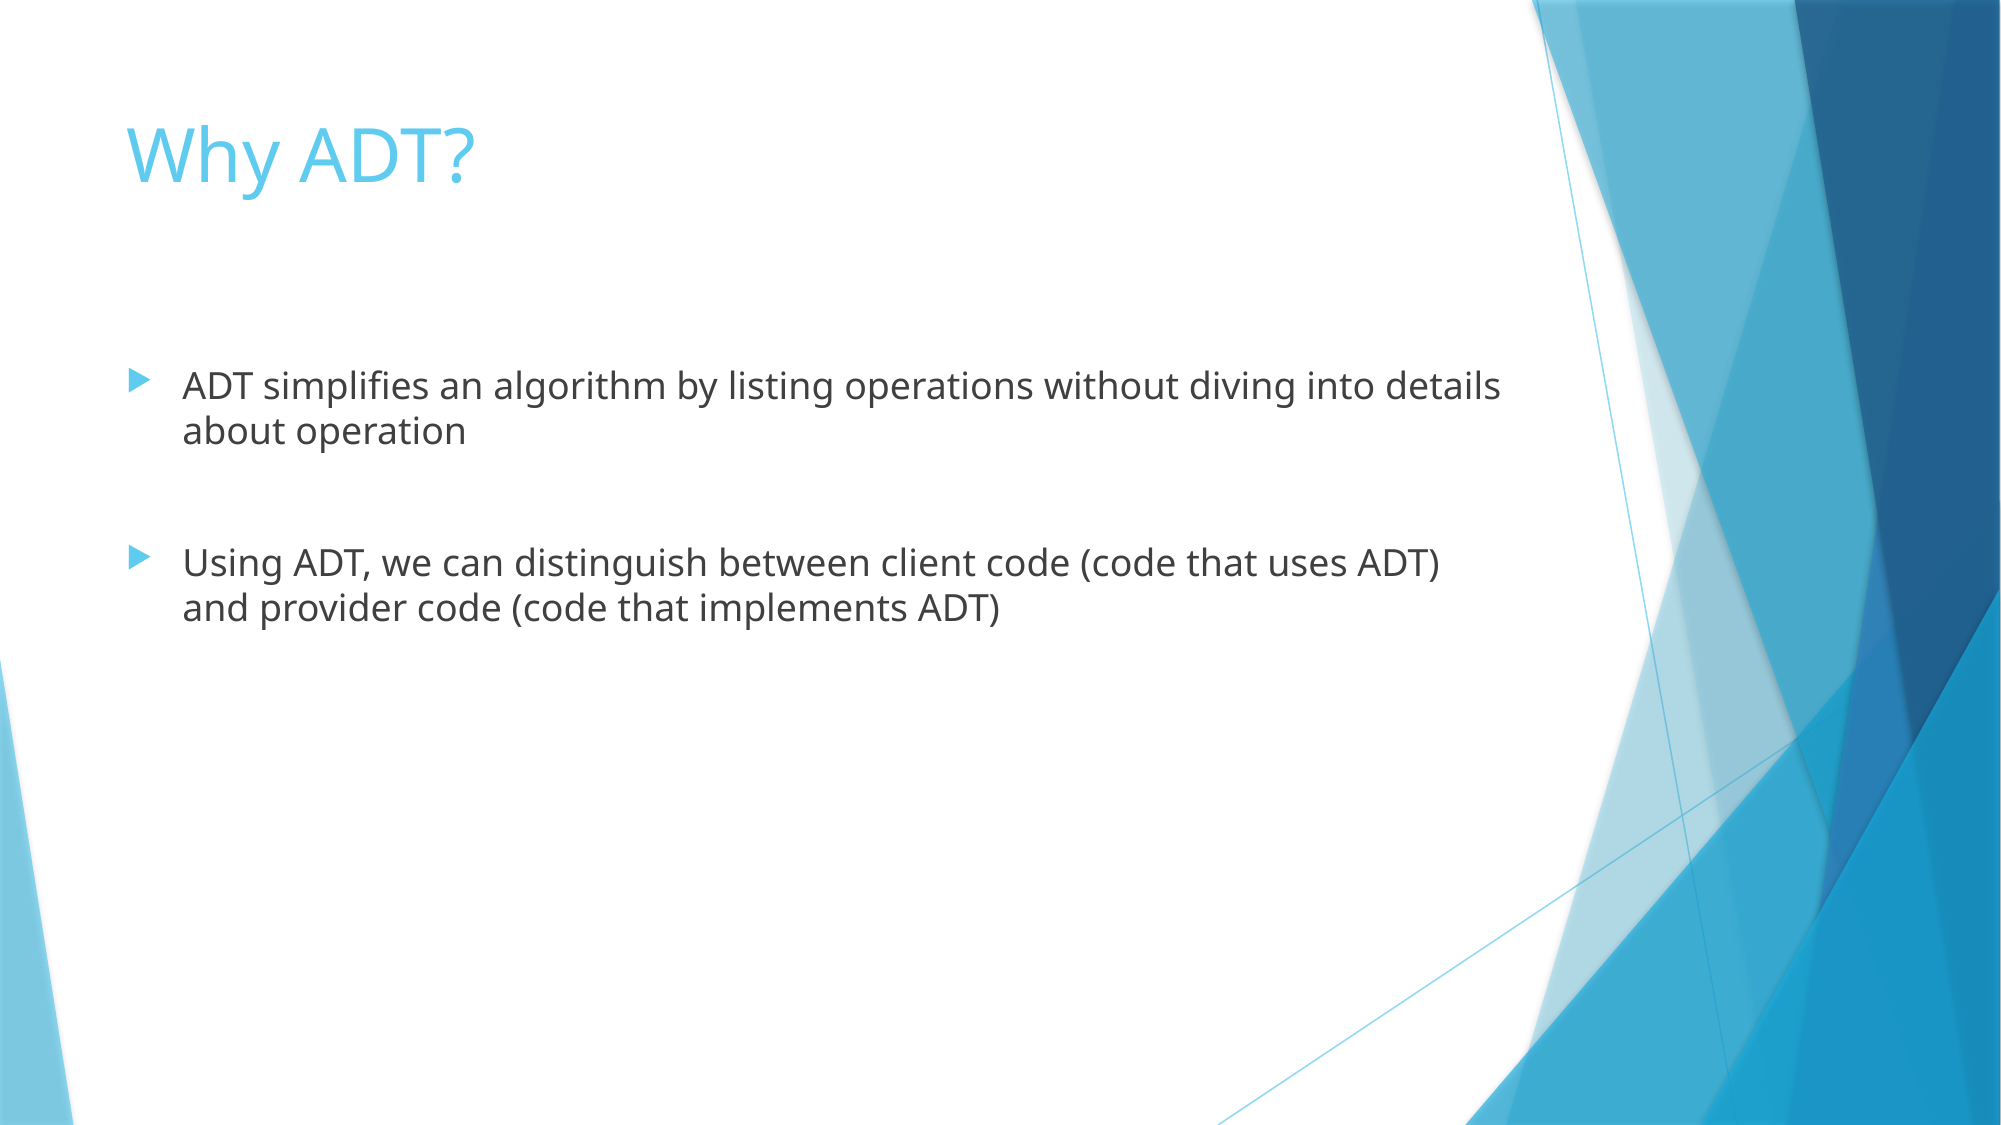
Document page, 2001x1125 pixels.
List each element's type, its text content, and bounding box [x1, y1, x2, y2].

list ADT simplifies an algorithm by listing operations without diving into details about operation Using ADT, we can distinguish between client code (code that uses ADT) and provider code (code that implements ADT) [111, 354, 1522, 992]
title Why ADT? [111, 99, 1522, 317]
